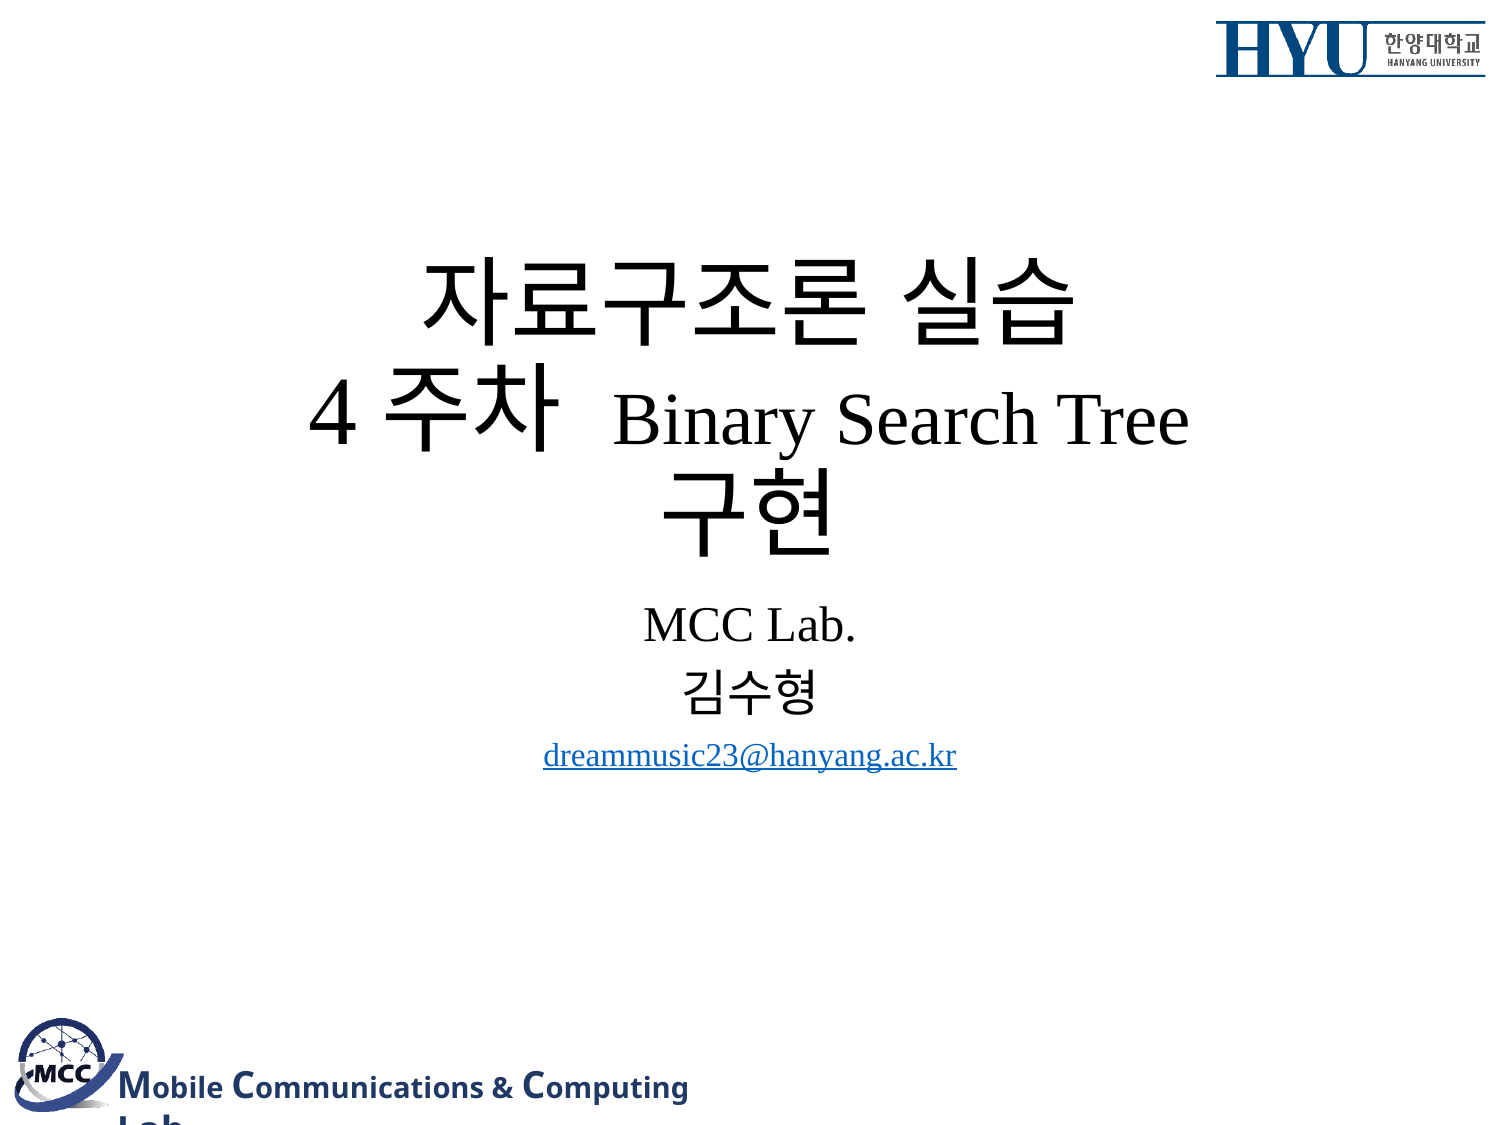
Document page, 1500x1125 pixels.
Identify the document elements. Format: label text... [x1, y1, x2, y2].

picture [14, 1018, 124, 1112]
title 자료구조론 실습 4주차 Binary Search Tree 구현 [187, 186, 1313, 579]
picture [1216, 21, 1486, 77]
subtitle MCC Lab. 김수형 dreammusic23@hanyang.ac.kr [187, 590, 1313, 863]
